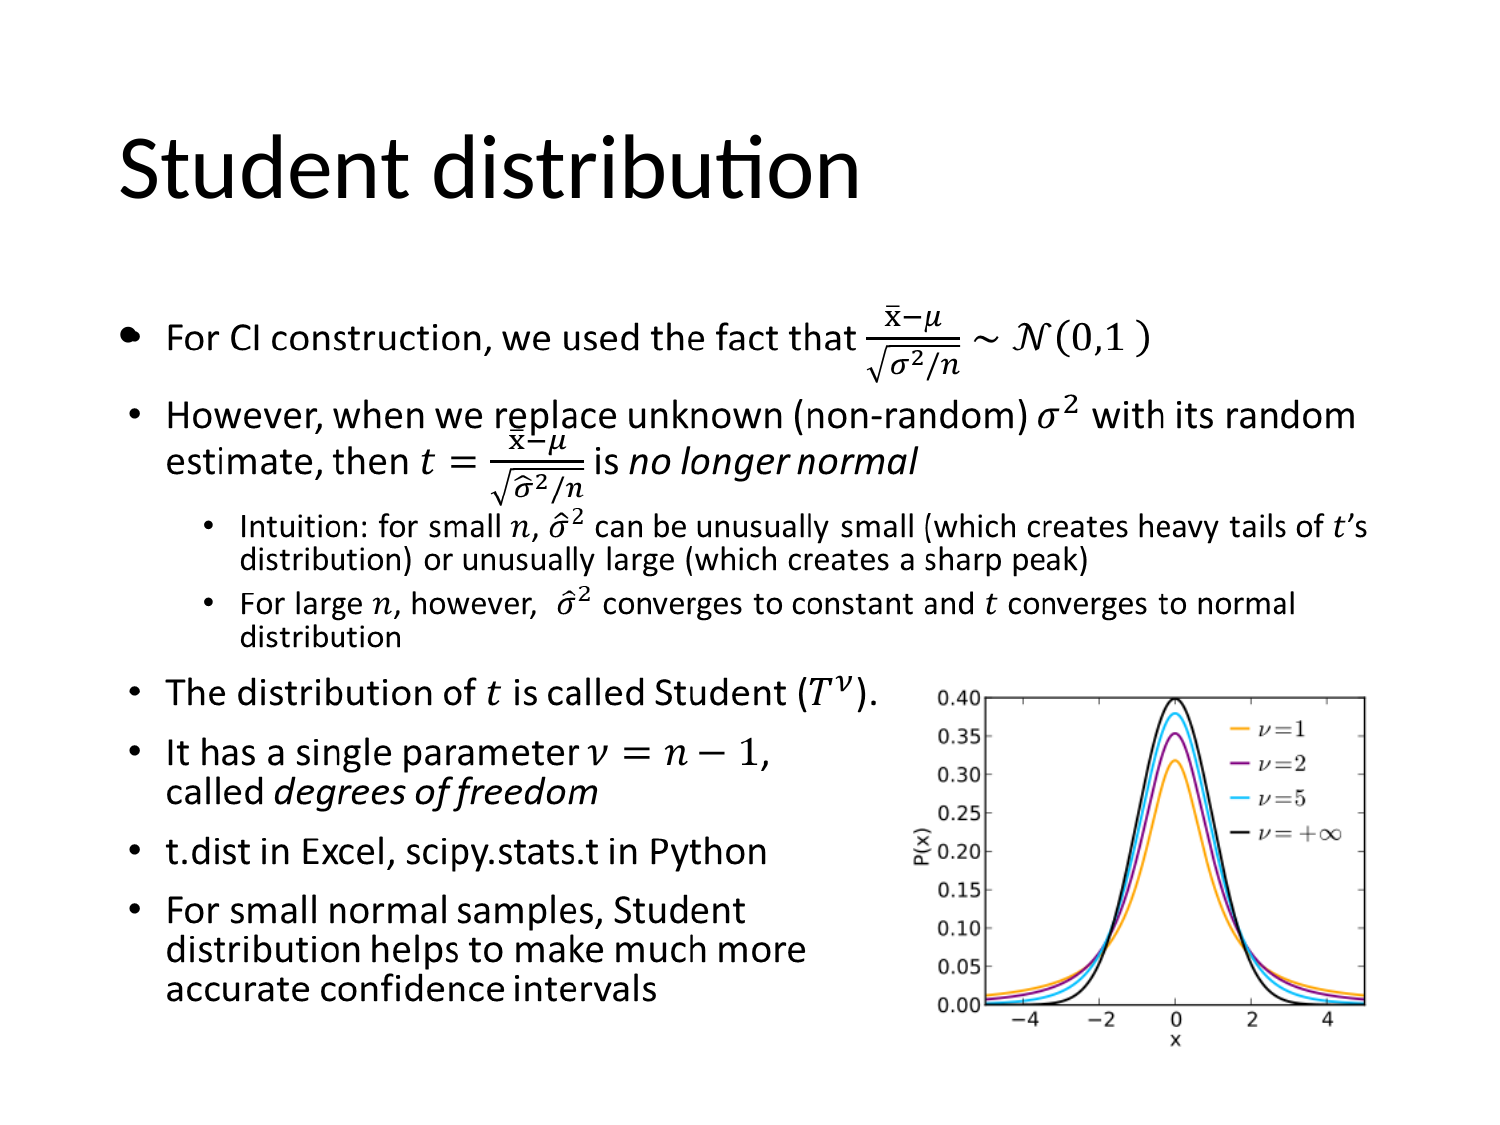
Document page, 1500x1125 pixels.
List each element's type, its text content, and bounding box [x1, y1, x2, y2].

list [103, 299, 1397, 1036]
picture [904, 670, 1385, 1055]
title Student distribution [103, 59, 1397, 278]
